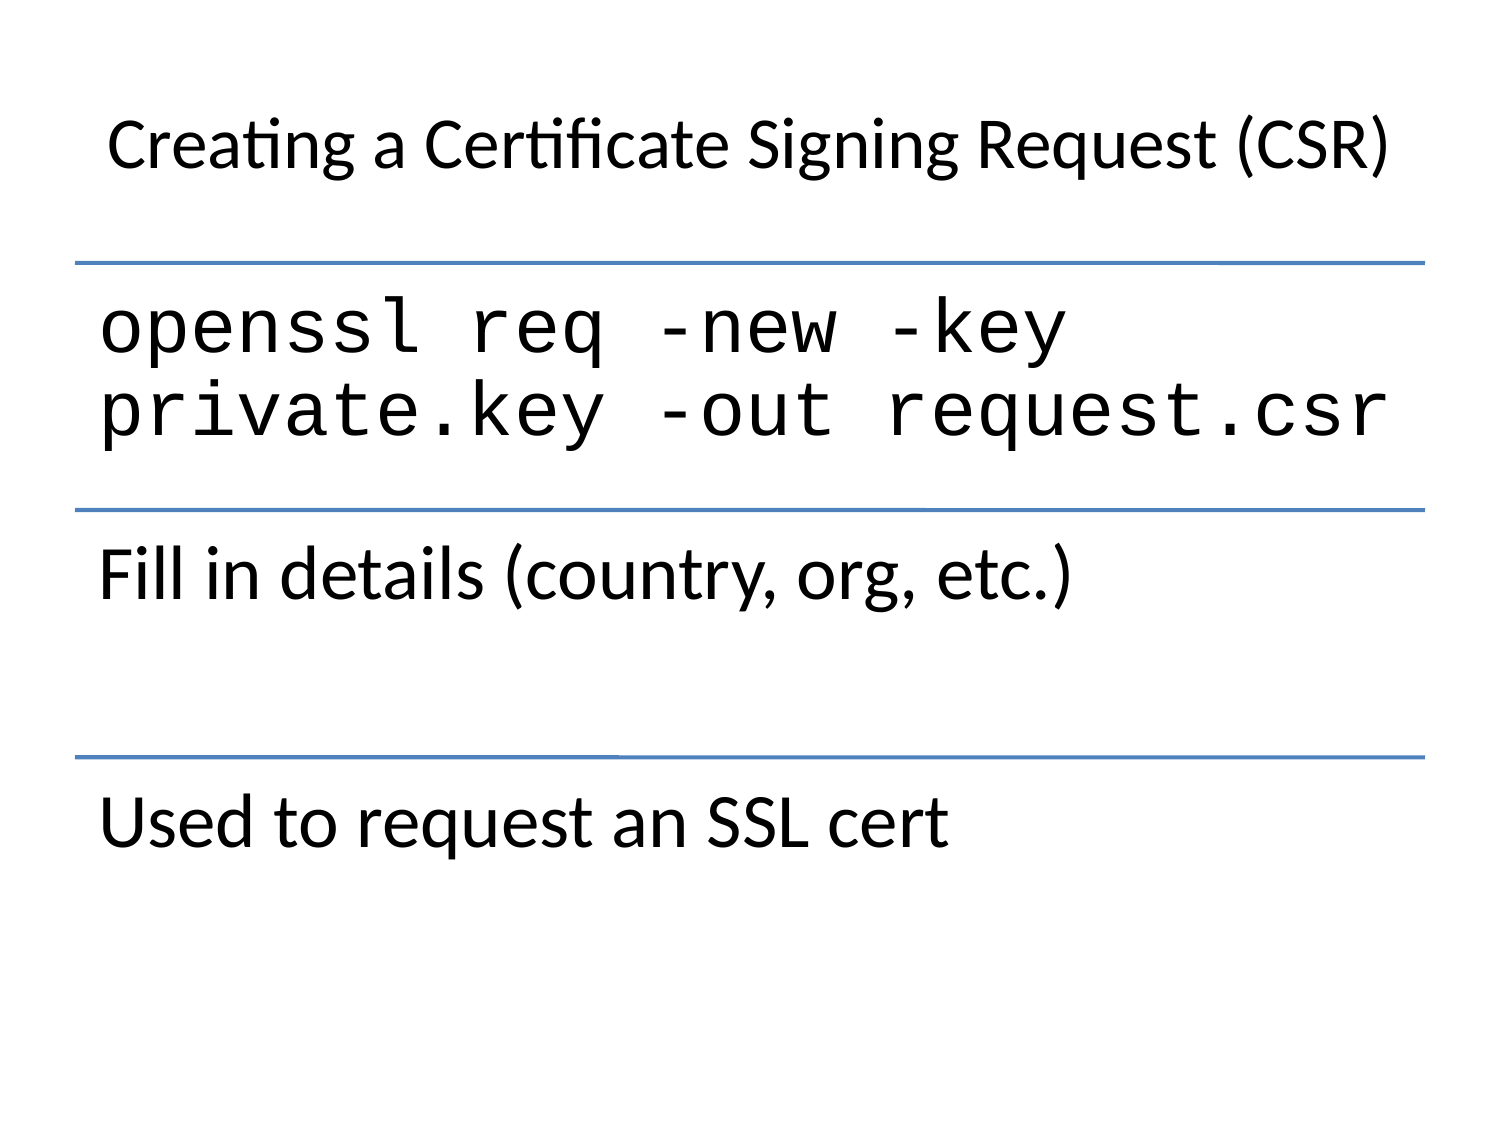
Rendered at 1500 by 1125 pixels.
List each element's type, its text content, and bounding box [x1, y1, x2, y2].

title Creating a Certificate Signing Request (CSR) [75, 45, 1425, 233]
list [74, 262, 1426, 1006]
